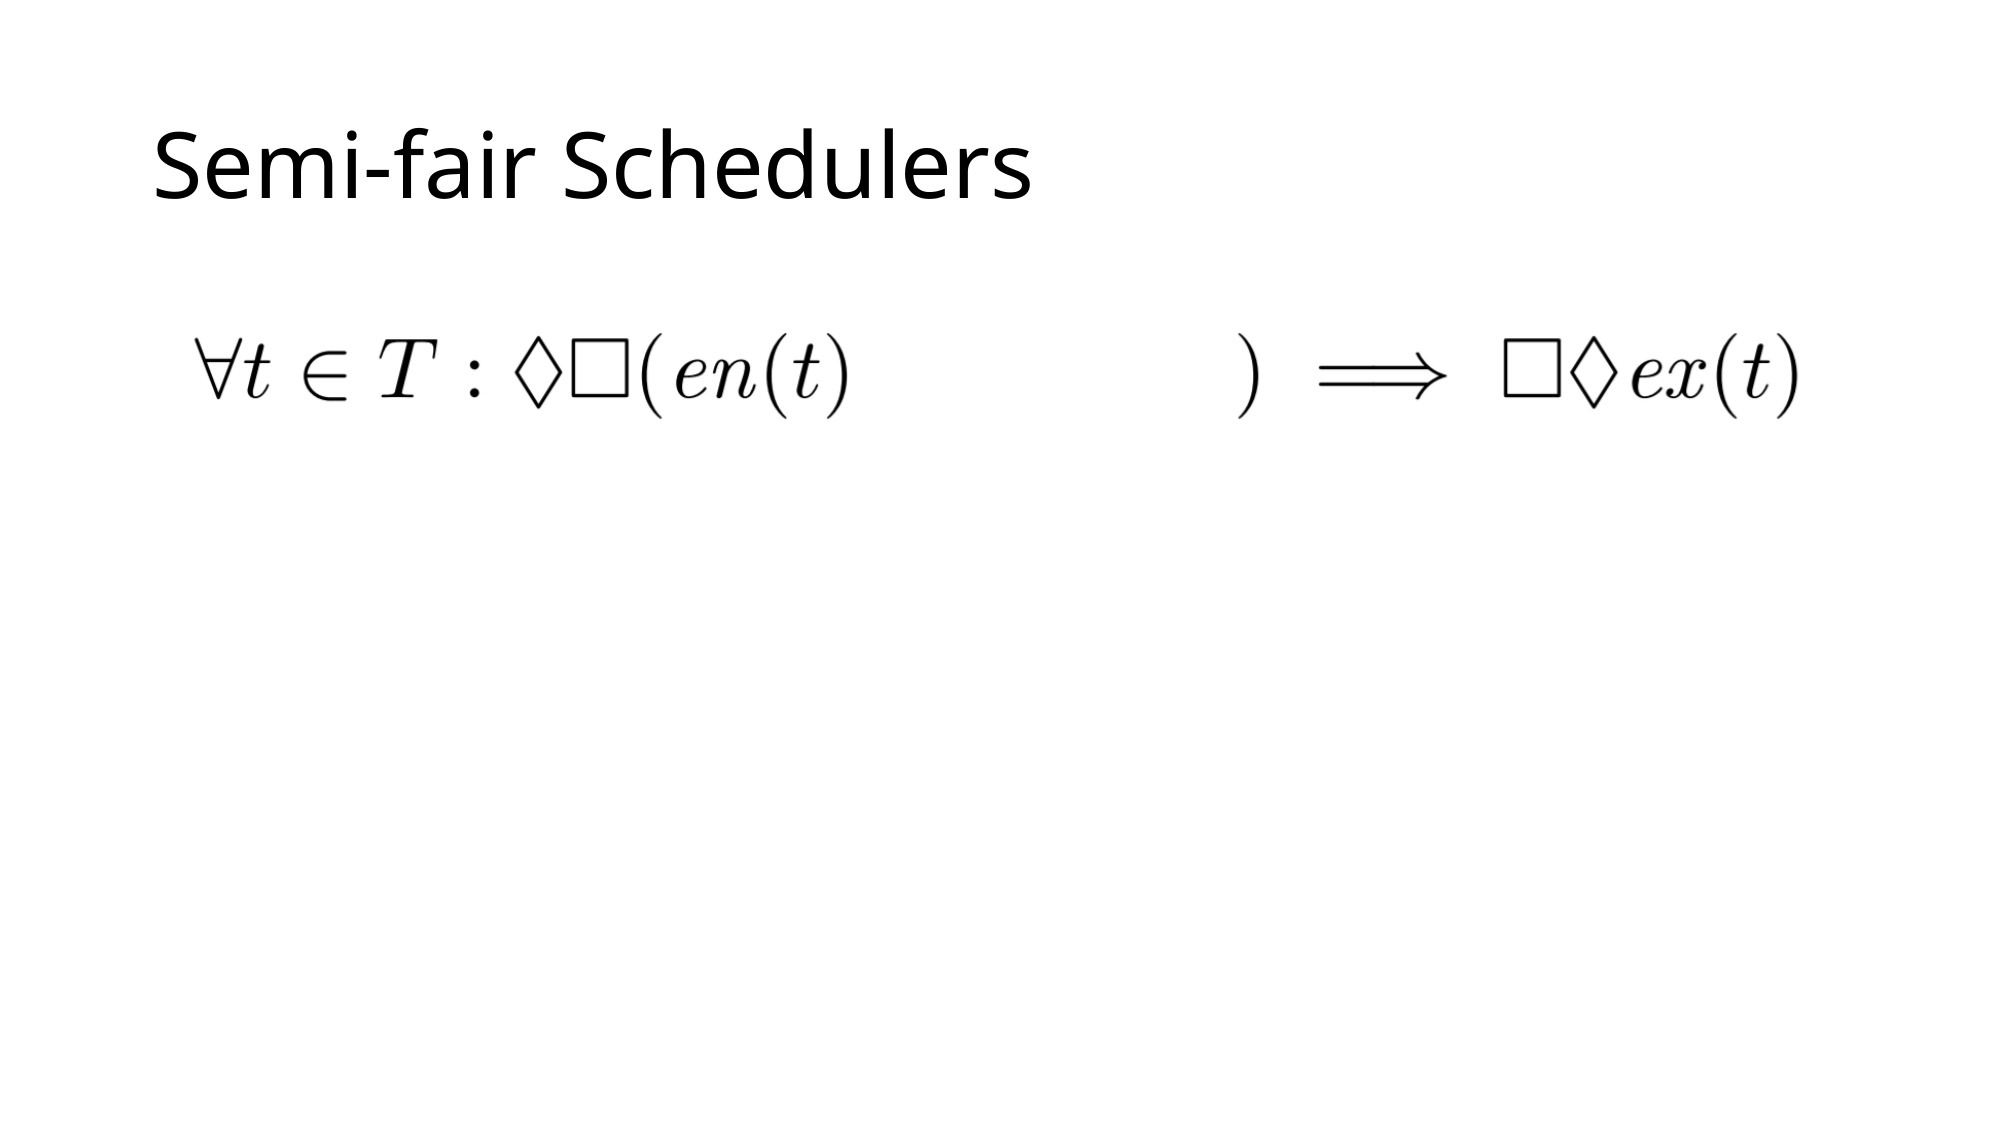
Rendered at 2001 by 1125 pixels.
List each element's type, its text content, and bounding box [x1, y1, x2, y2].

title Semi-fair Schedulers [137, 59, 1863, 278]
picture [176, 296, 1824, 463]
